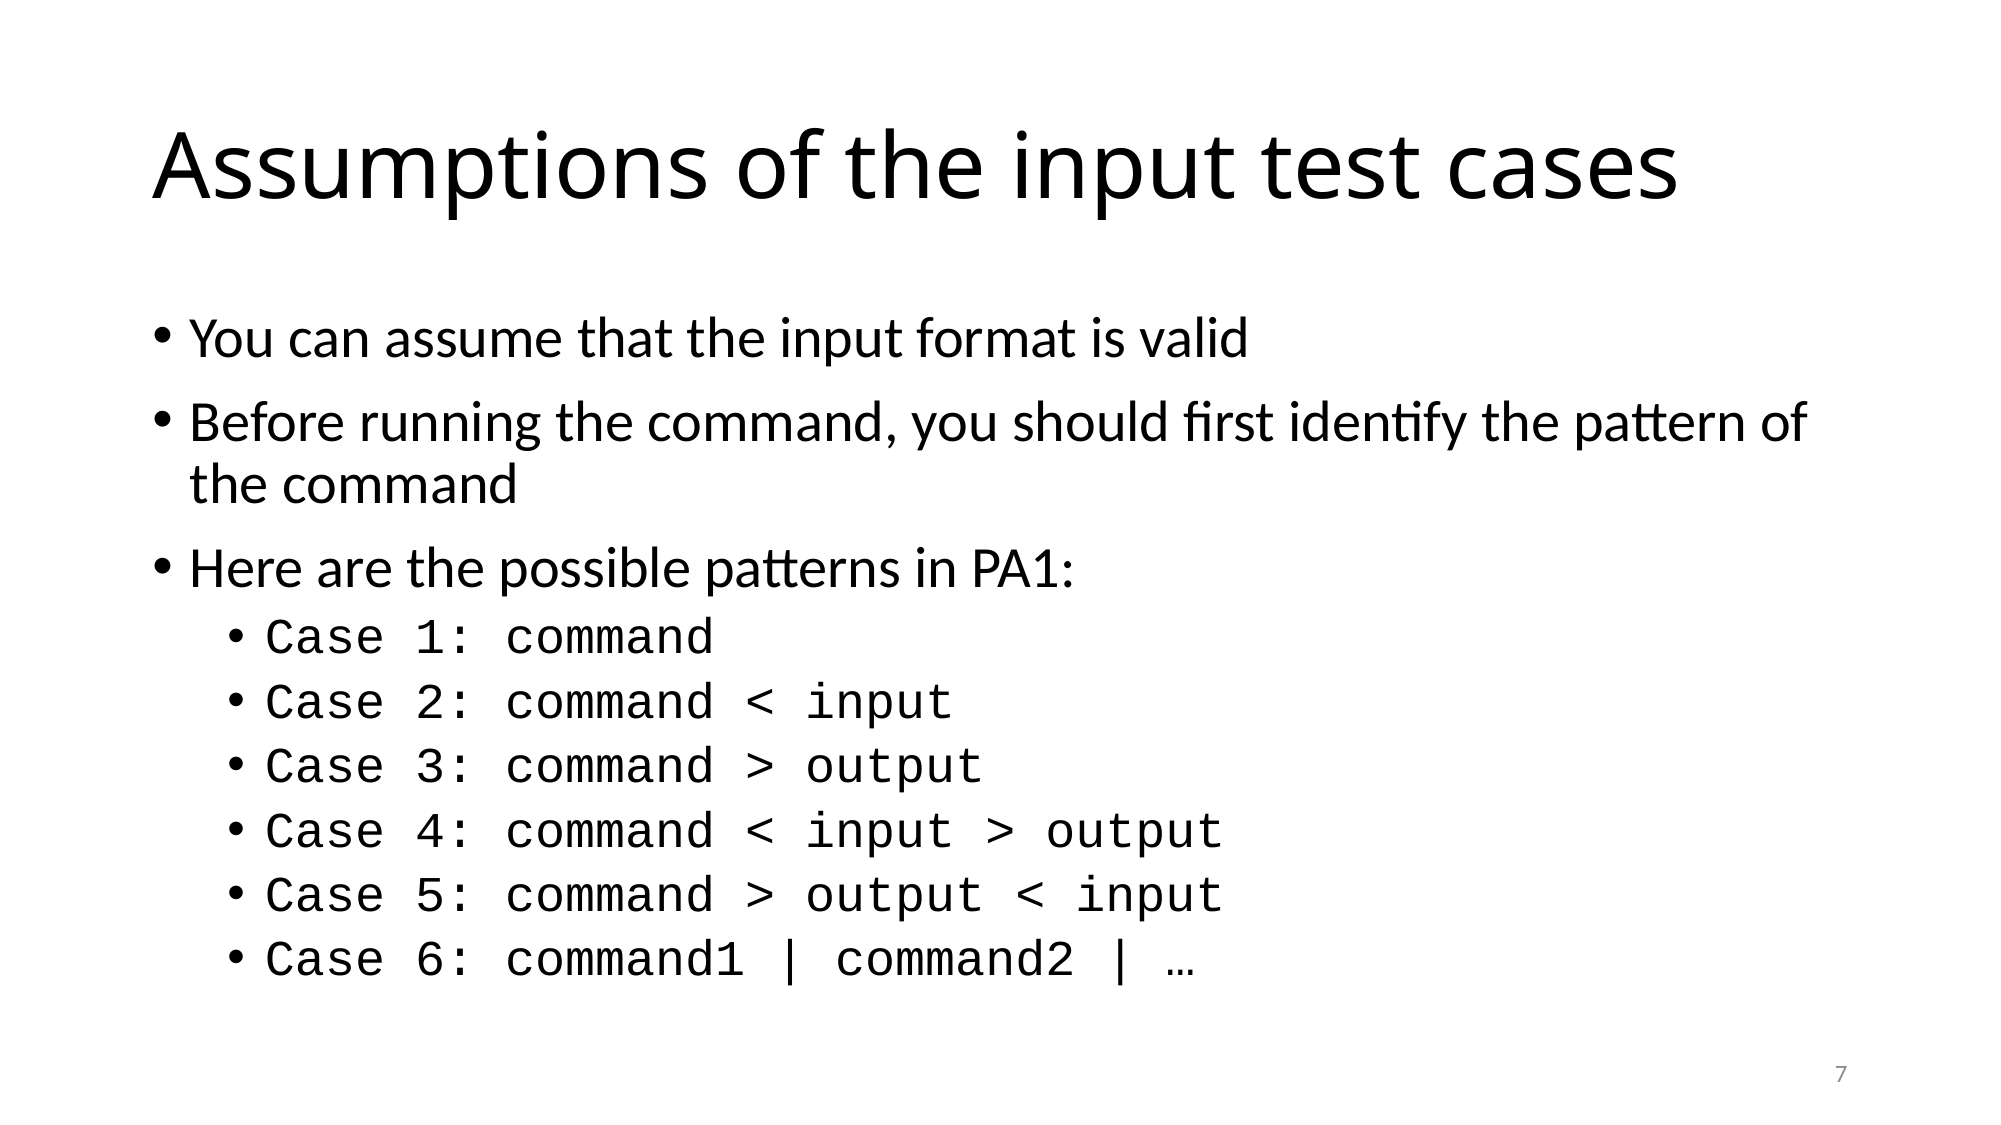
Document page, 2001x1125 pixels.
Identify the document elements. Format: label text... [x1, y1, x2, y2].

list You can assume that the input format is valid Before running the command, you should first identify the pattern of the command Here are the possible patterns in PA1: Case 1: command Case 2: command < input Case 3: command > output Case 4: command < input > output Case 5: command > output < input Case 6: command1 | command2 | … [137, 299, 1863, 1014]
title Assumptions of the input test cases [137, 59, 1863, 278]
slide_number 7 [1412, 1042, 1863, 1103]
